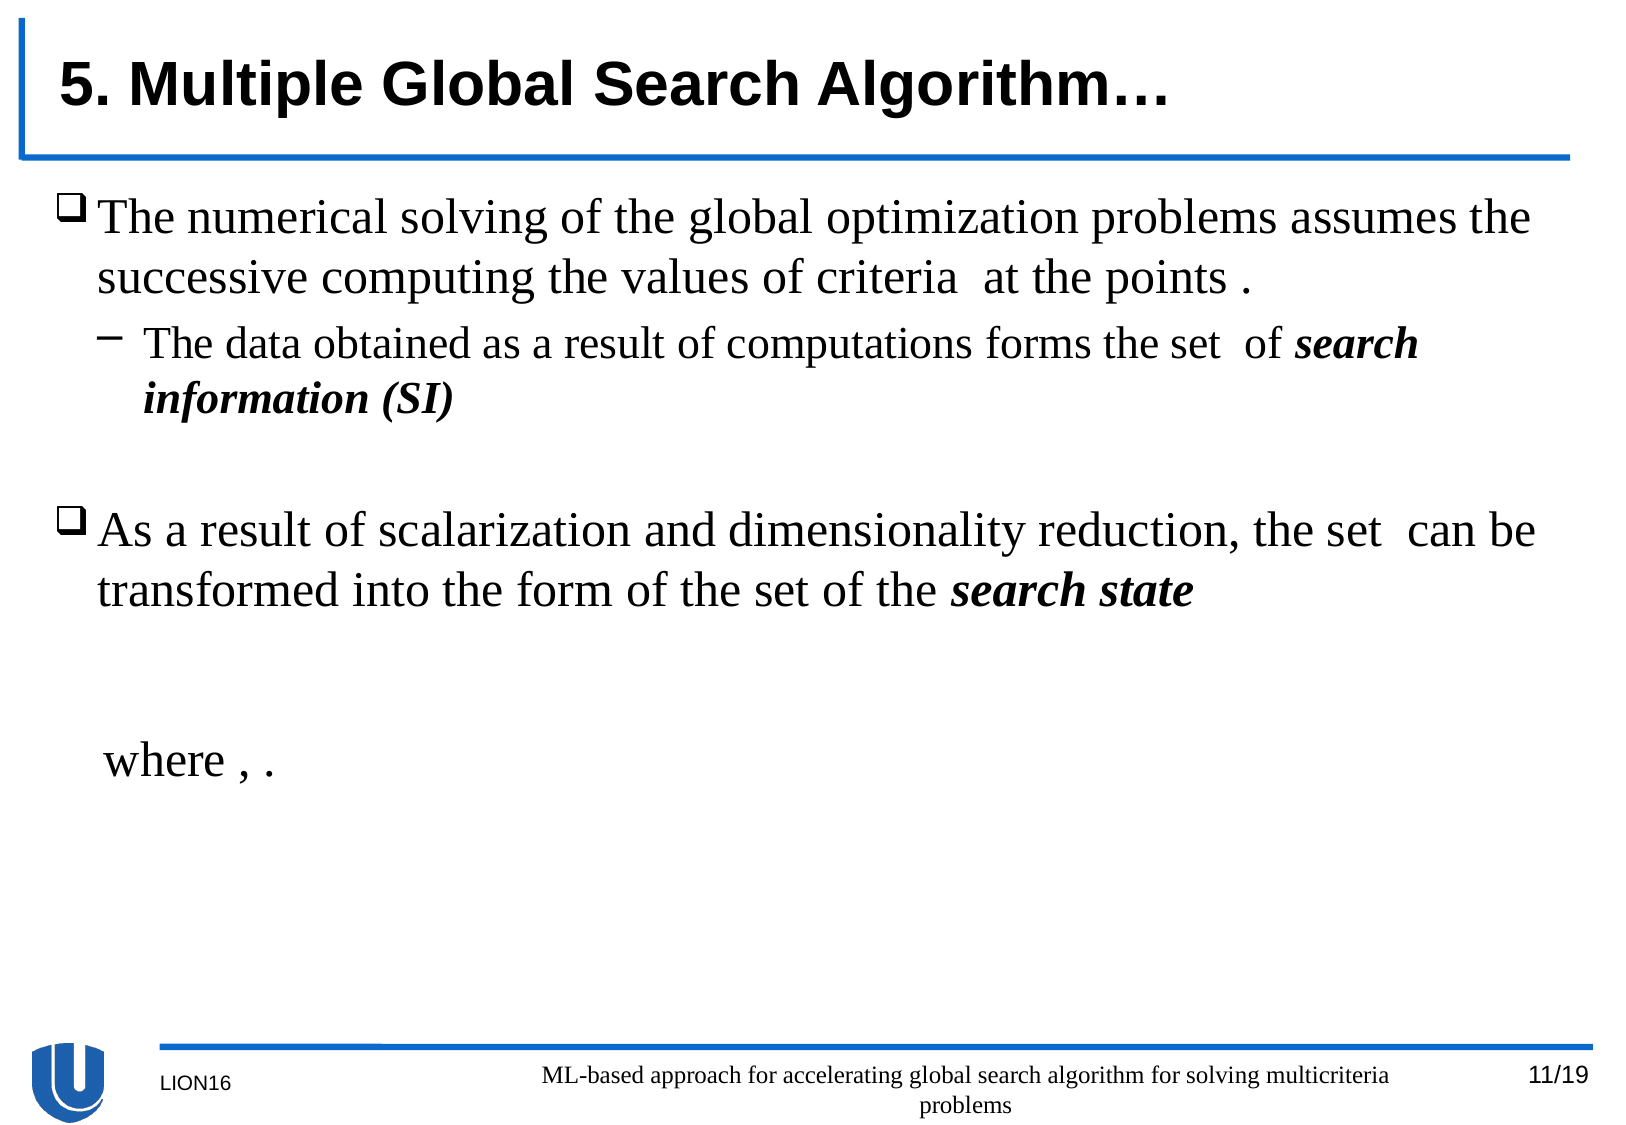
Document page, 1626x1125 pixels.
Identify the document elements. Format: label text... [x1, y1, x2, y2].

picture [32, 1043, 104, 1123]
text_box [0, 160, 1625, 236]
slide_number LION16 [144, 1062, 482, 1125]
footer ML-based approach for accelerating global search algorithm for solving multicriteria problems [493, 1051, 1439, 1125]
title 5. Multiple Global Search Algorithm… [44, 75, 1598, 127]
text_box [0, 0, 1625, 75]
slide_number 11/19 [1450, 1051, 1605, 1125]
